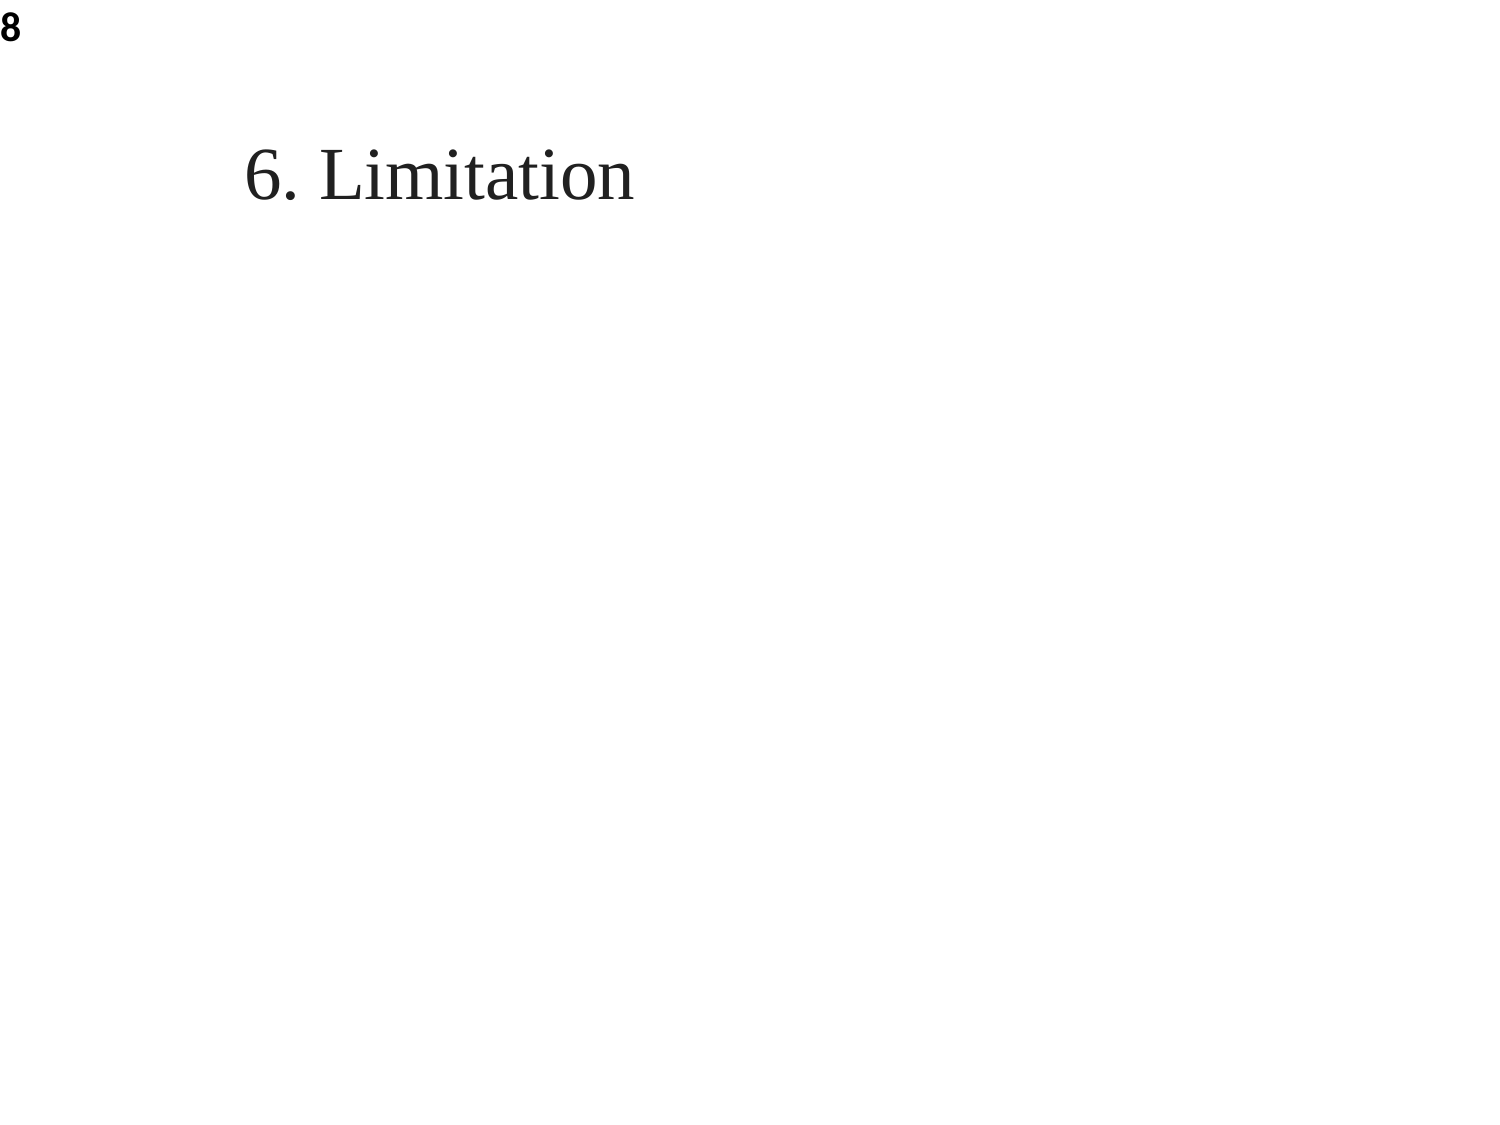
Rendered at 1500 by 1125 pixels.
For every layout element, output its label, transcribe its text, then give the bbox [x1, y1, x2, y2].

text_box 6. Limitation [229, 116, 1271, 230]
